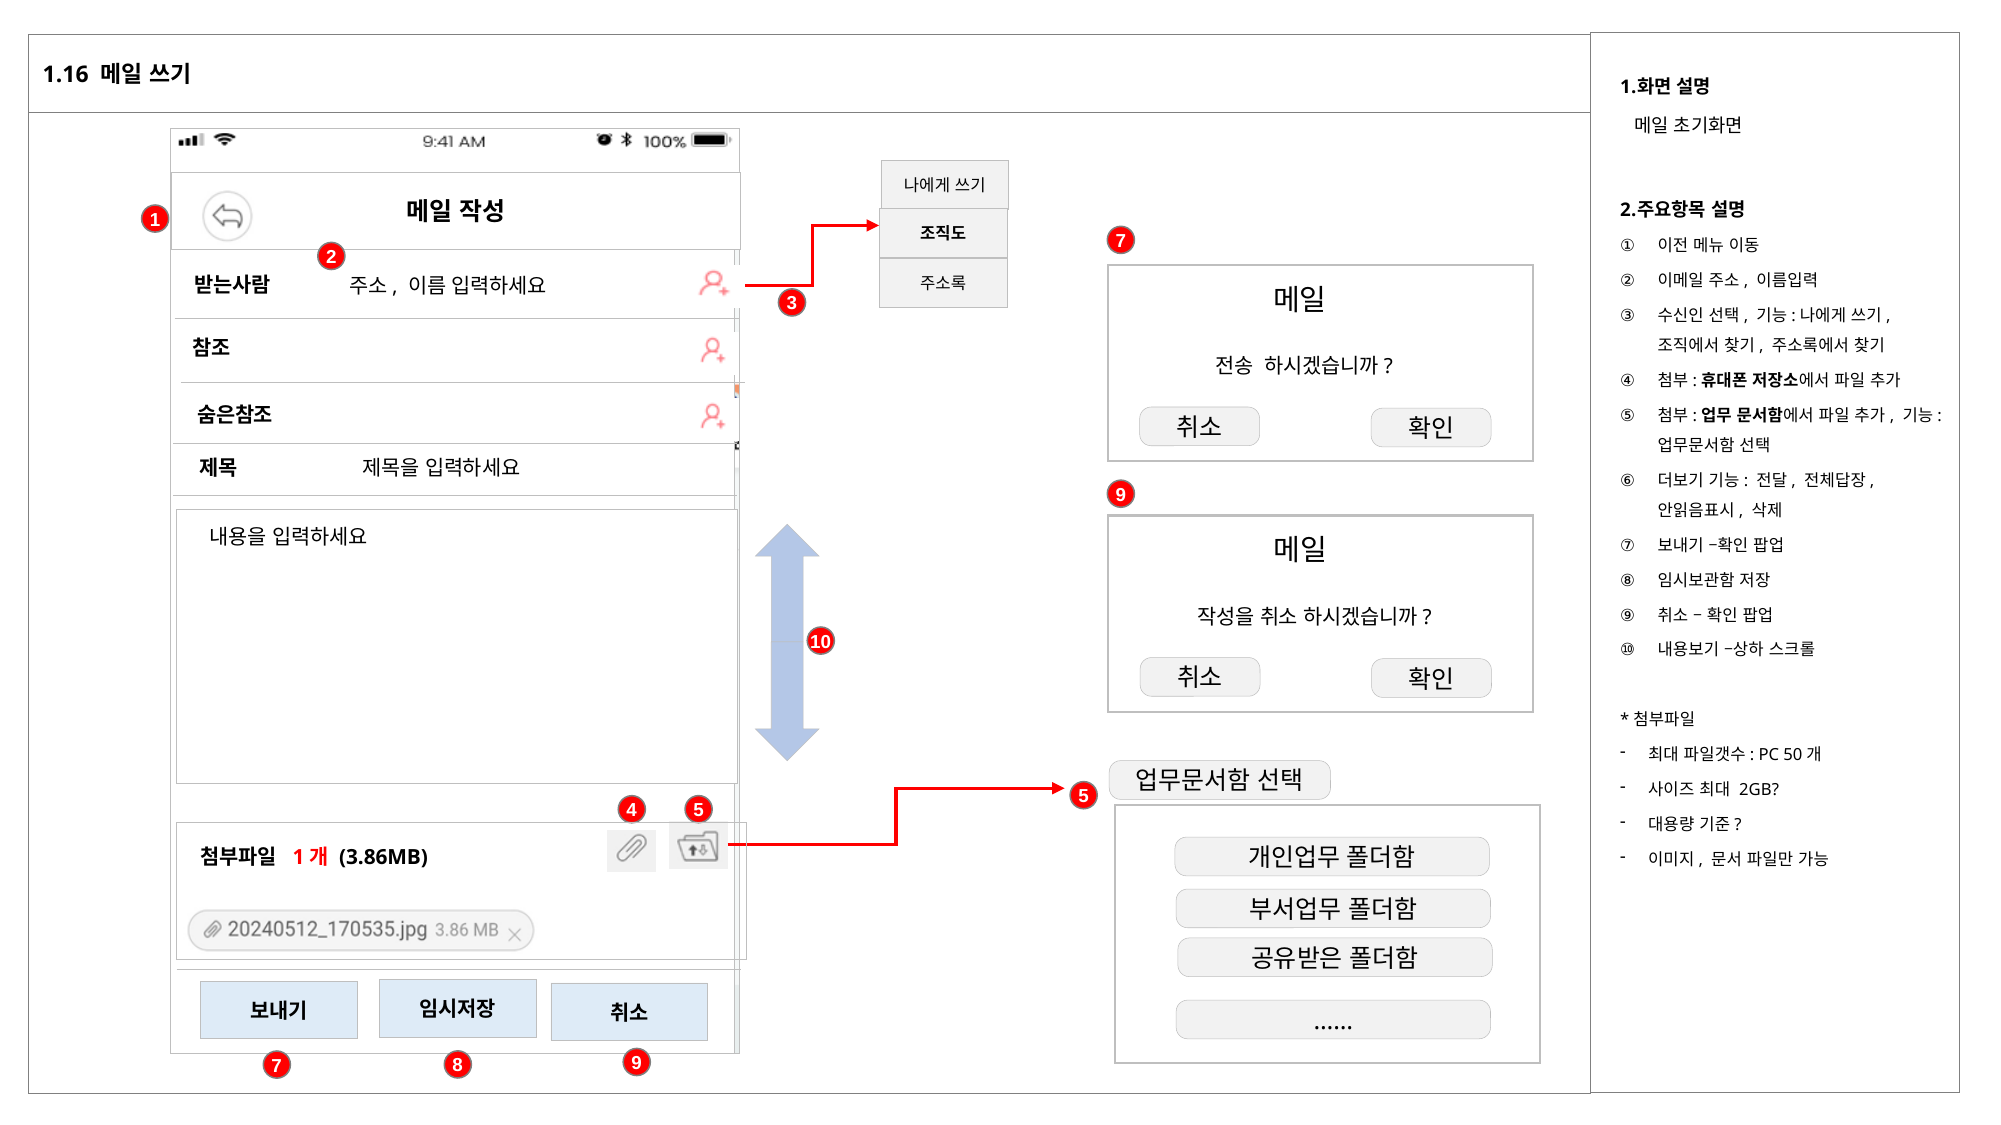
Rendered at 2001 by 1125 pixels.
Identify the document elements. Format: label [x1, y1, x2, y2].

picture [677, 331, 739, 375]
picture [181, 906, 539, 955]
text_box [27, 32, 1960, 1095]
picture [200, 189, 257, 245]
picture [607, 830, 656, 872]
picture [677, 398, 739, 441]
picture [669, 265, 747, 309]
picture [669, 821, 728, 869]
